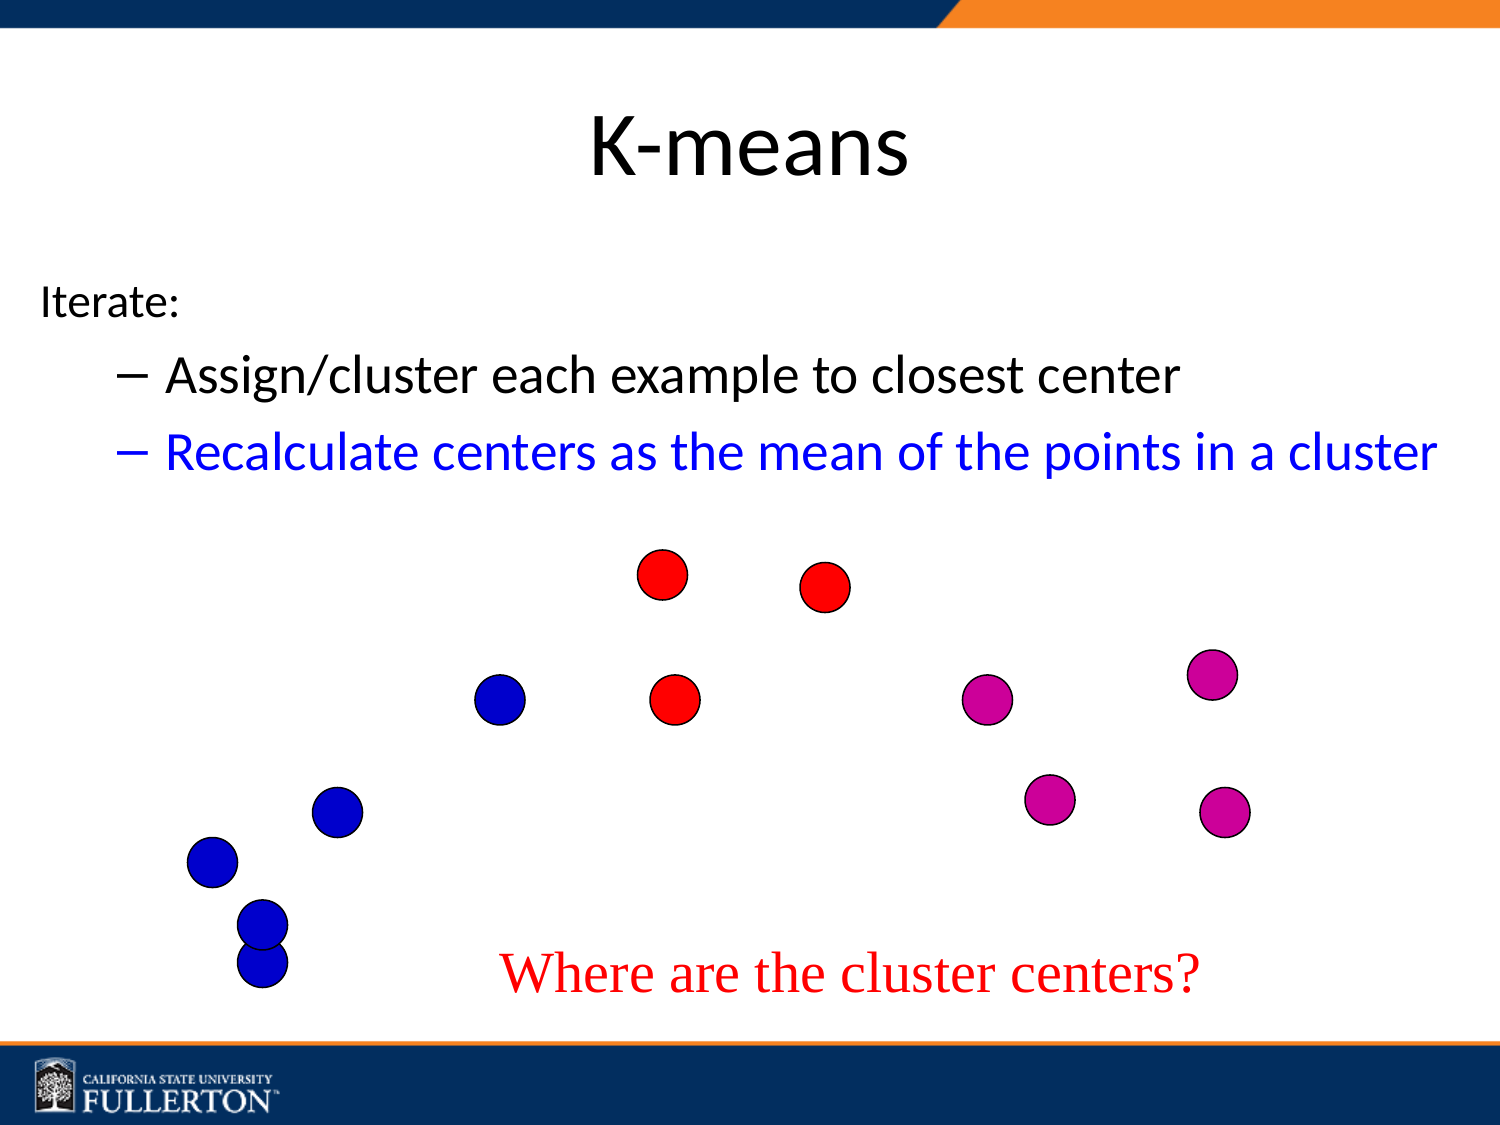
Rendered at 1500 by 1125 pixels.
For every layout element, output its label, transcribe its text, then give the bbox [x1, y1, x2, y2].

text_box [474, 674, 526, 725]
text_box Where are the cluster centers? [485, 926, 1217, 1012]
text_box [237, 944, 288, 988]
list Iterate: Assign/cluster each example to closest center Recalculate centers as the mean of the points in a cluster [24, 262, 1463, 513]
text_box [237, 899, 288, 950]
text_box [187, 837, 238, 888]
text_box [637, 549, 688, 601]
text_box [650, 674, 701, 725]
text_box [312, 787, 363, 838]
text_box [800, 562, 851, 613]
title K-means [75, 45, 1425, 233]
text_box [1200, 787, 1251, 838]
picture [0, 0, 1500, 1125]
text_box [1187, 650, 1238, 701]
text_box [1025, 774, 1076, 825]
text_box [962, 674, 1013, 725]
